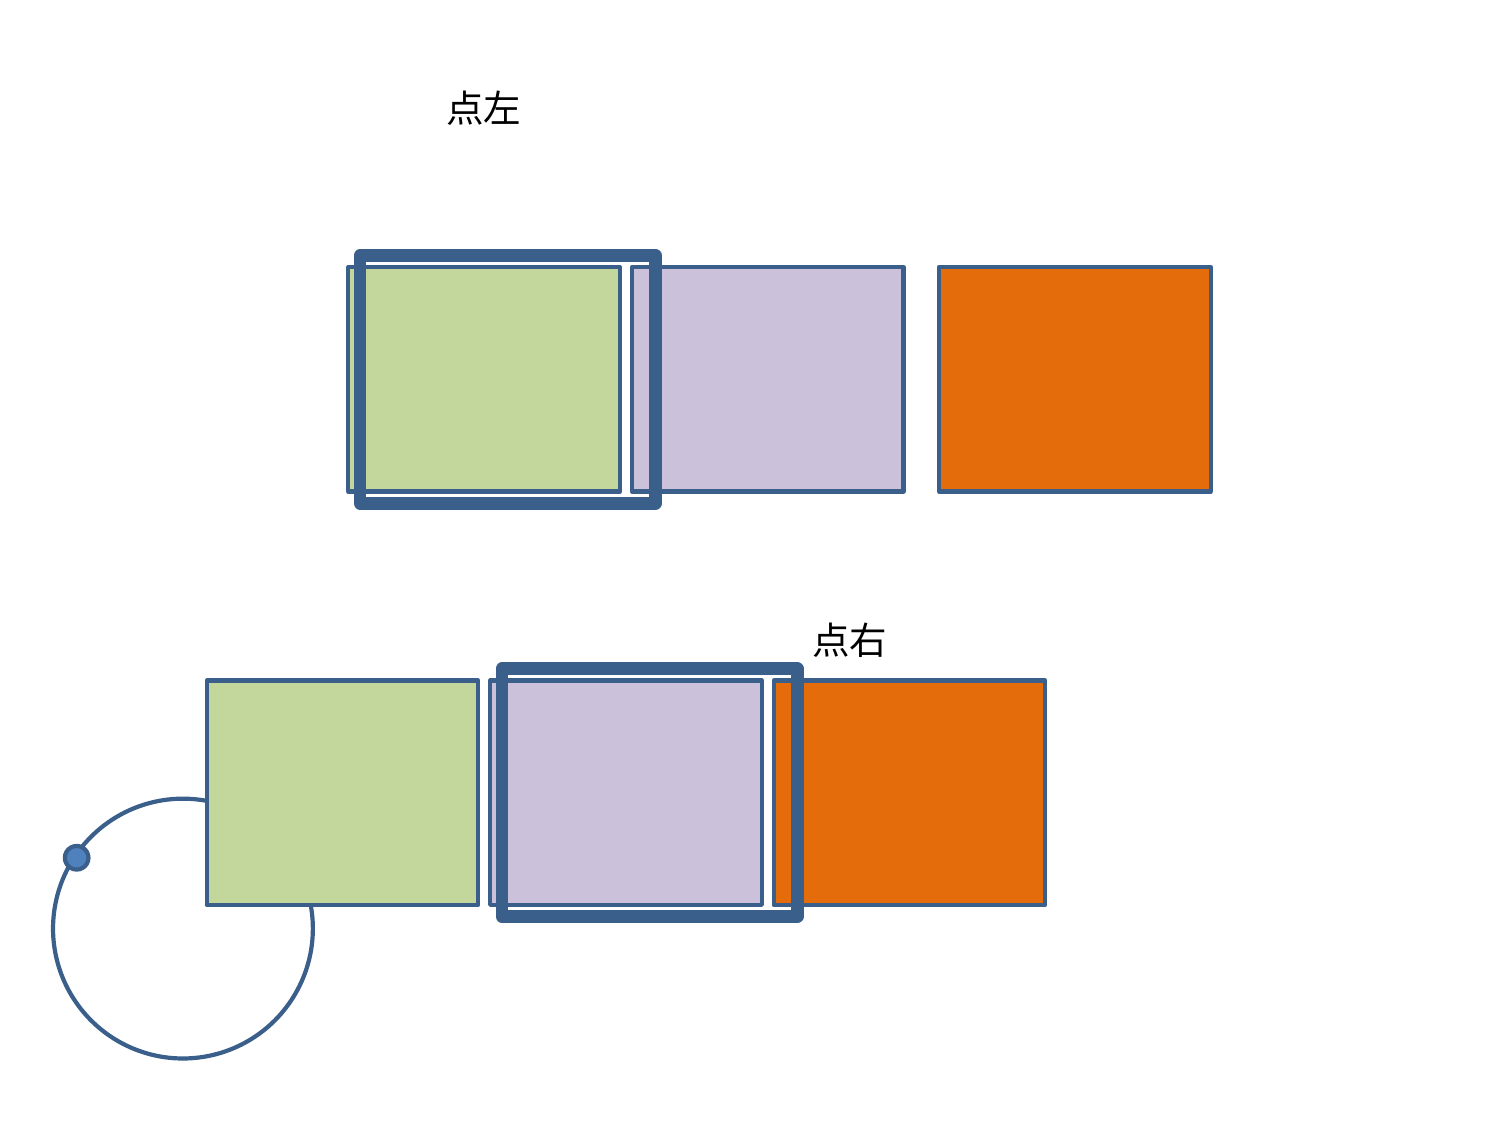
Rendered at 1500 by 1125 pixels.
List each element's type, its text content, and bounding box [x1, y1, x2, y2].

text_box [500, 914, 799, 919]
text_box [500, 667, 799, 678]
text_box [358, 253, 658, 265]
text_box [358, 500, 658, 505]
text_box 点左 [431, 78, 537, 138]
text_box [62, 843, 91, 872]
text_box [206, 680, 1046, 906]
text_box [50, 796, 315, 1061]
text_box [348, 266, 1211, 492]
text_box 点右 [797, 609, 903, 670]
